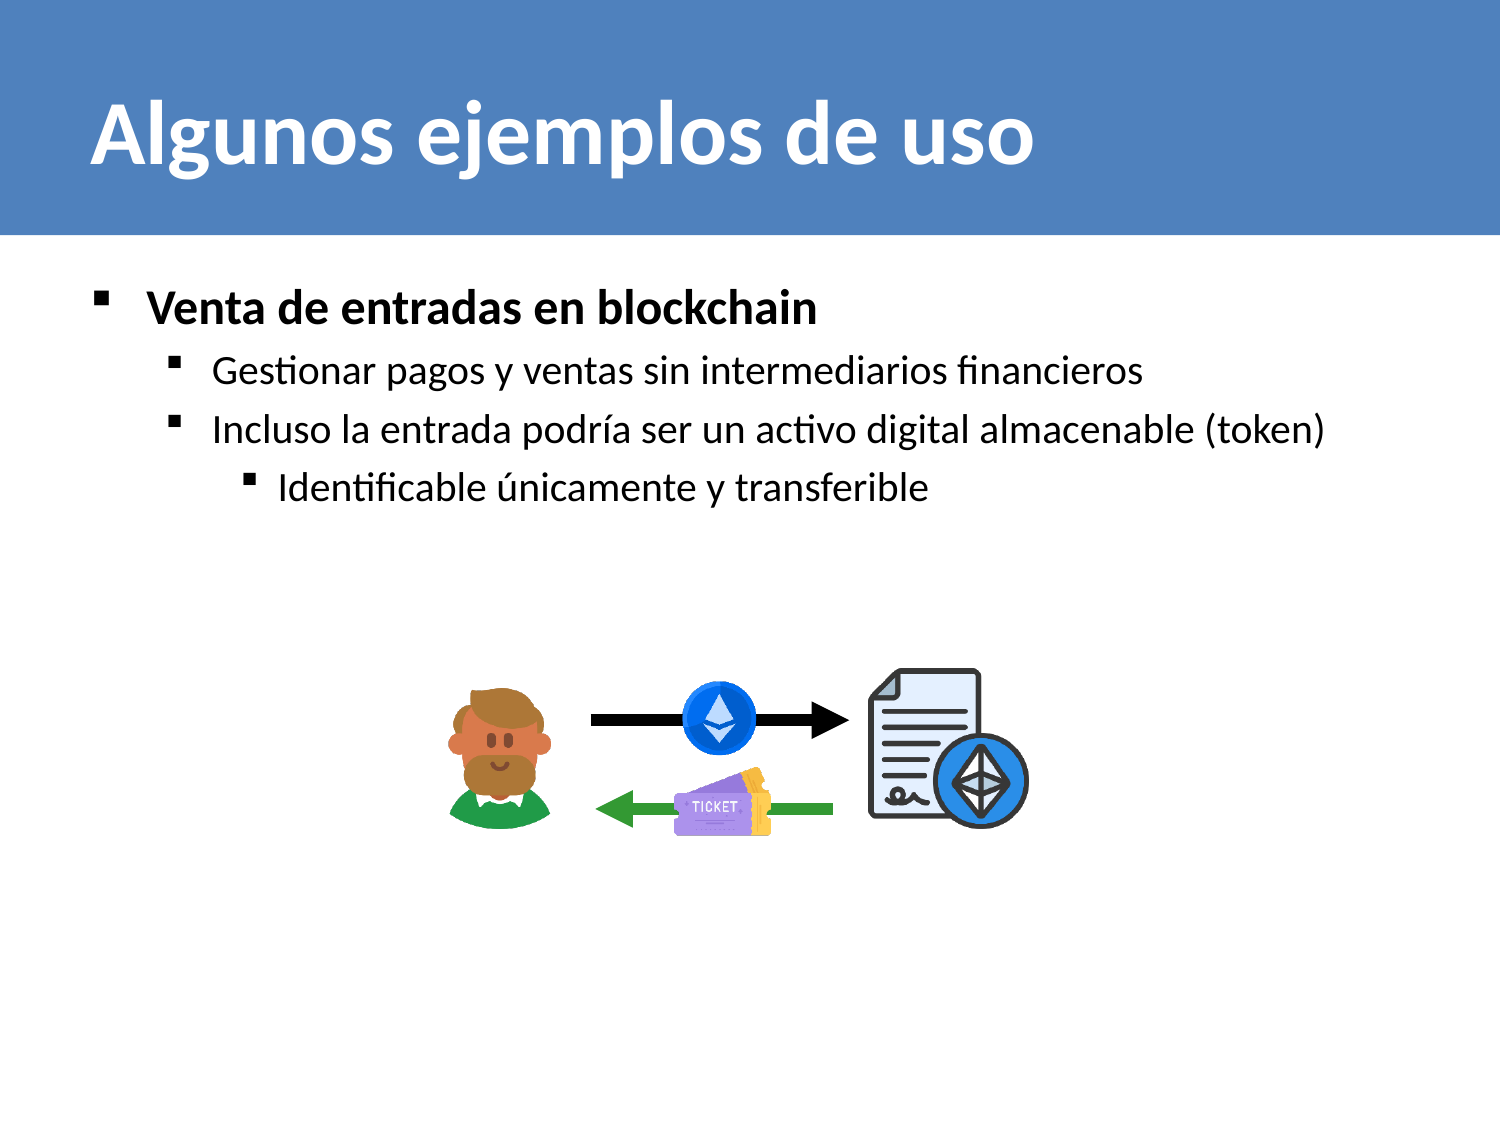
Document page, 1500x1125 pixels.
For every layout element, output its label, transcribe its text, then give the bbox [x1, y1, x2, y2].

picture [867, 668, 1029, 829]
picture [429, 688, 570, 830]
list Venta de entradas en blockchain Gestionar pagos y ventas sin intermediarios financieros Incluso la entrada podría ser un activo digital almacenable (token) Identificable únicamente y transferible [75, 267, 1459, 1094]
picture [674, 677, 771, 850]
title Algunos ejemplos de uso [75, 25, 1425, 231]
